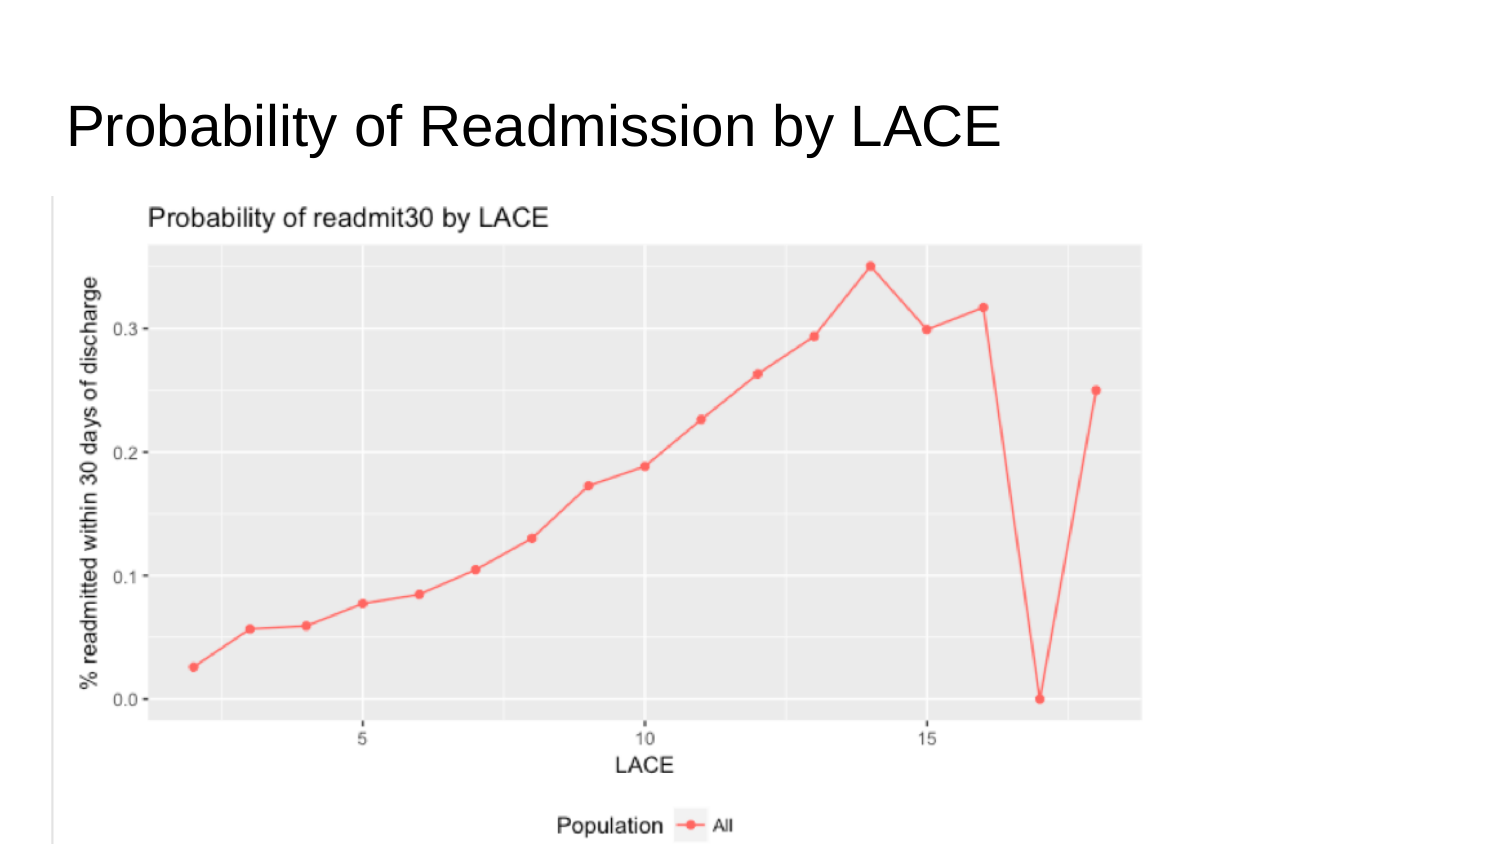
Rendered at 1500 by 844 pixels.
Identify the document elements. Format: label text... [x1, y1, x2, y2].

title Probability of Readmission by LACE [51, 72, 1449, 167]
picture [50, 196, 1158, 844]
